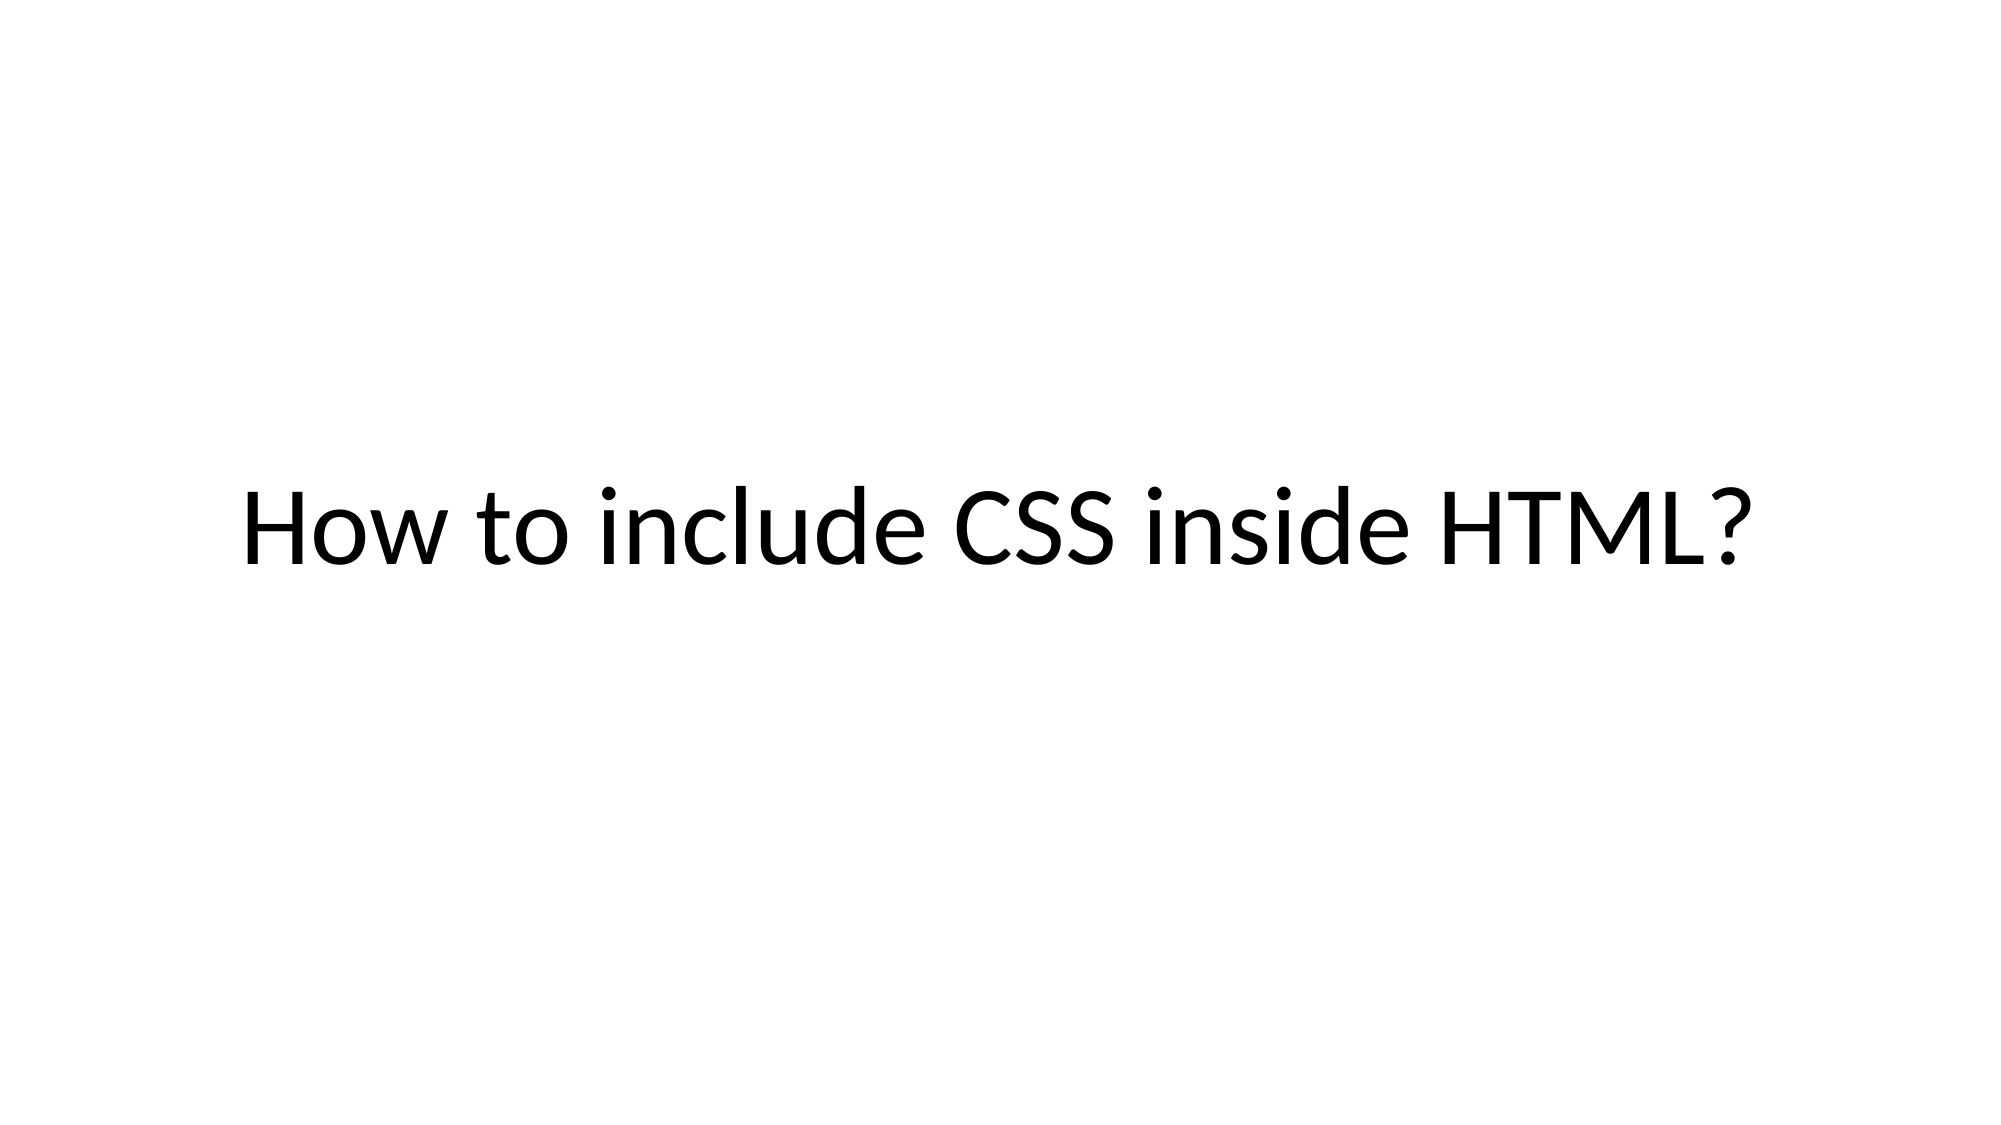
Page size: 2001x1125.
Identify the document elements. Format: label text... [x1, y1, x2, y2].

text_box How to include CSS inside HTML? [225, 445, 1775, 595]
